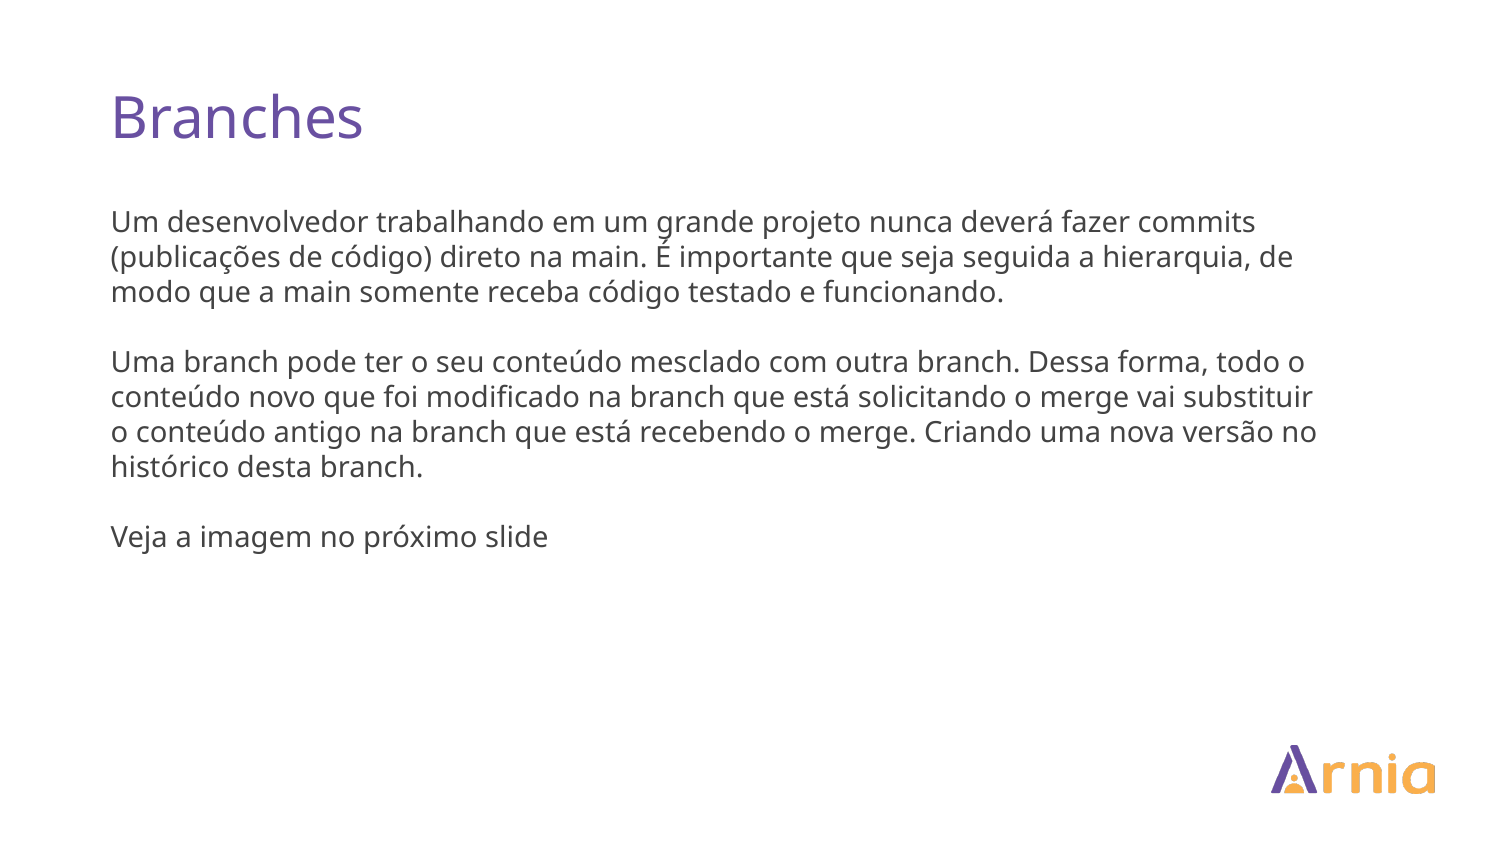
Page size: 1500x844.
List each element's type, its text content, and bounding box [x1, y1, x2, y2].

picture [1271, 745, 1435, 794]
text_box Branches [95, 65, 1261, 166]
text_box Um desenvolvedor trabalhando em um grande projeto nunca deverá fazer commits (publicações de código) direto na main. É importante que seja seguida a hierarquia, de modo que a main somente receba código testado e funcionando. Uma branch pode ter o seu conteúdo mesclado com outra branch. Dessa forma, todo o conteúdo novo que foi modificado na branch que está solicitando o merge vai substituir o conteúdo antigo na branch que está recebendo o merge. Criando uma nova versão no histórico desta branch. Veja a imagem no próximo slide [95, 188, 1343, 604]
